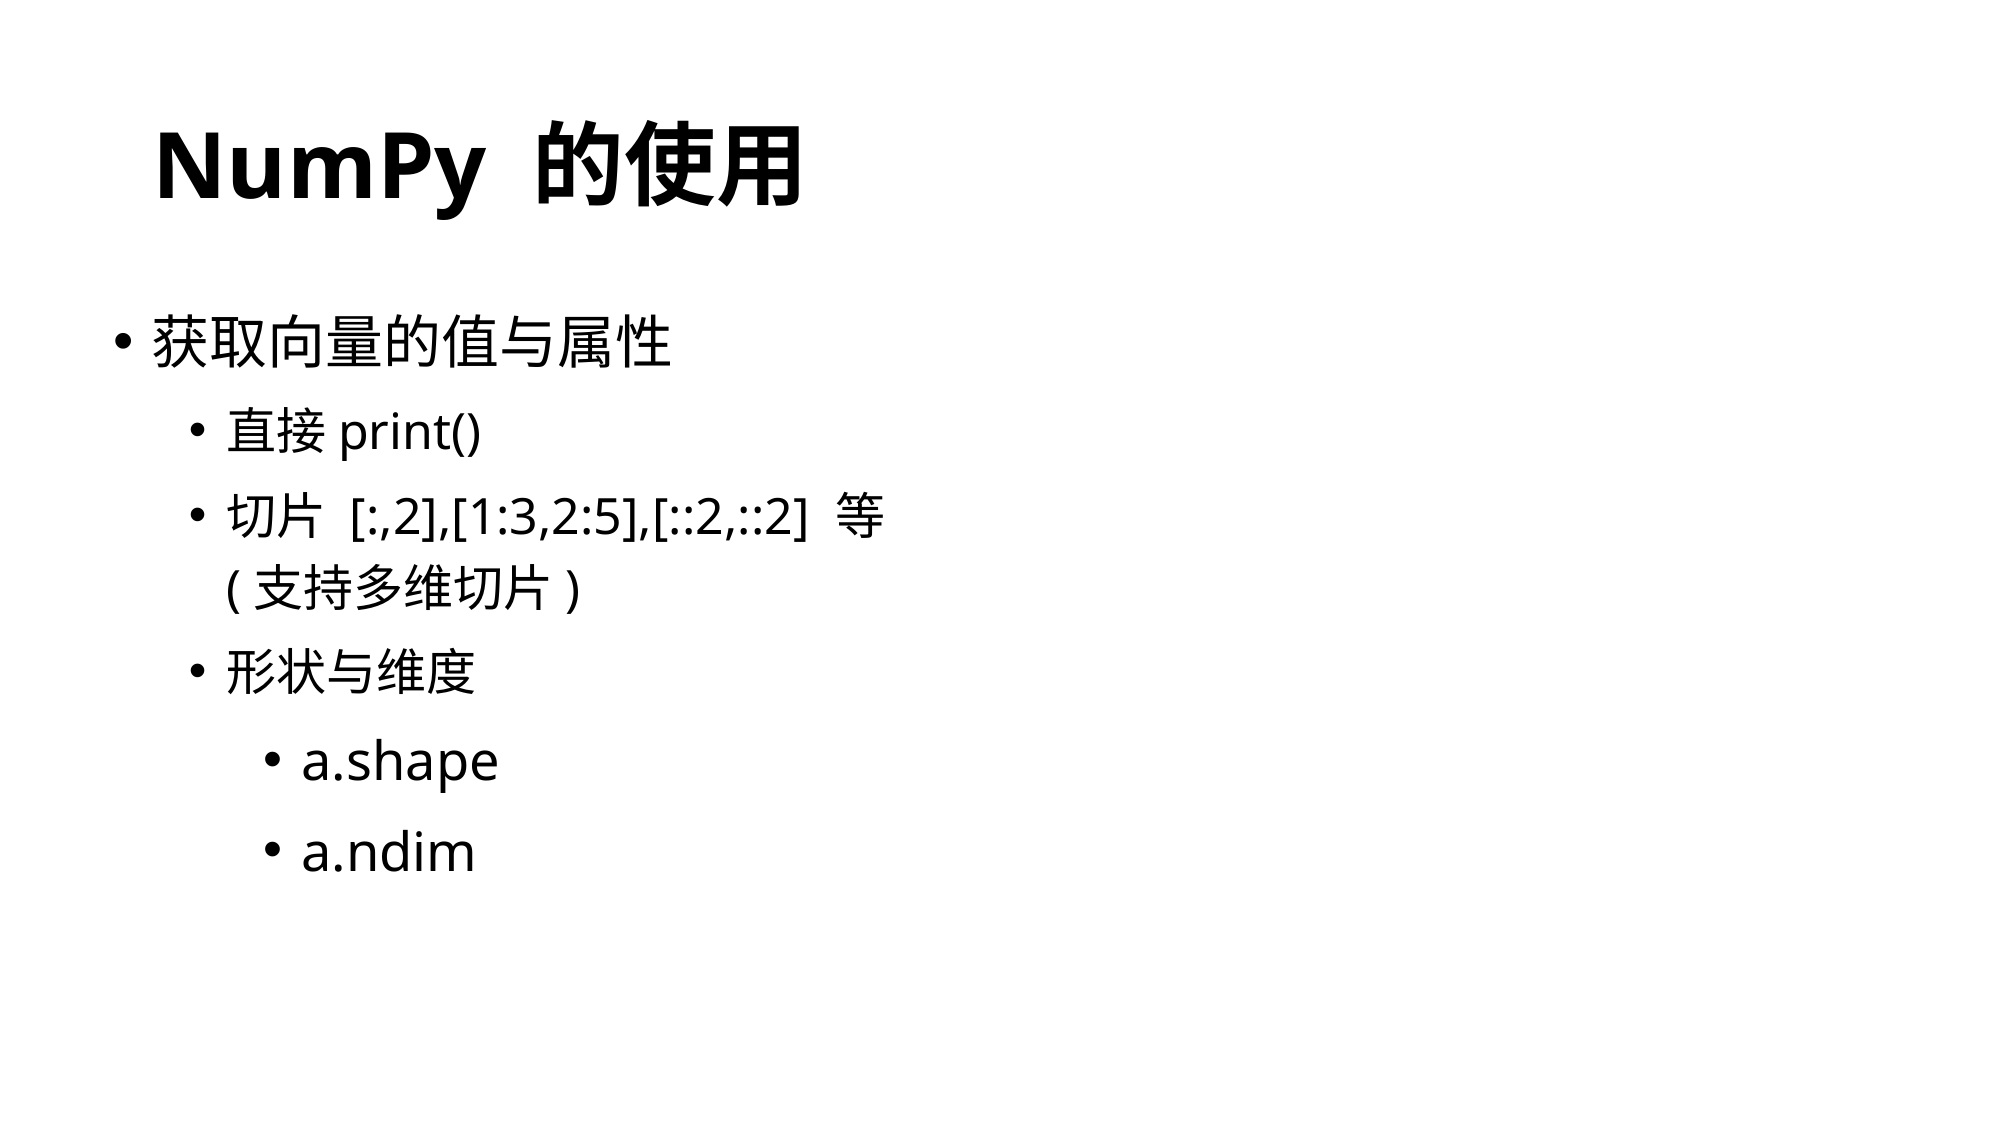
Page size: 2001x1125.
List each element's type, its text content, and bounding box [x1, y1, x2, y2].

text_box 获取向量的值与属性 直接print() 切片 [:,2],[1:3,2:5],[::2,::2] 等 (支持多维切片) 形状与维度 a.shape a.ndim [98, 284, 1000, 1083]
title NumPy 的使用 [137, 59, 1863, 278]
